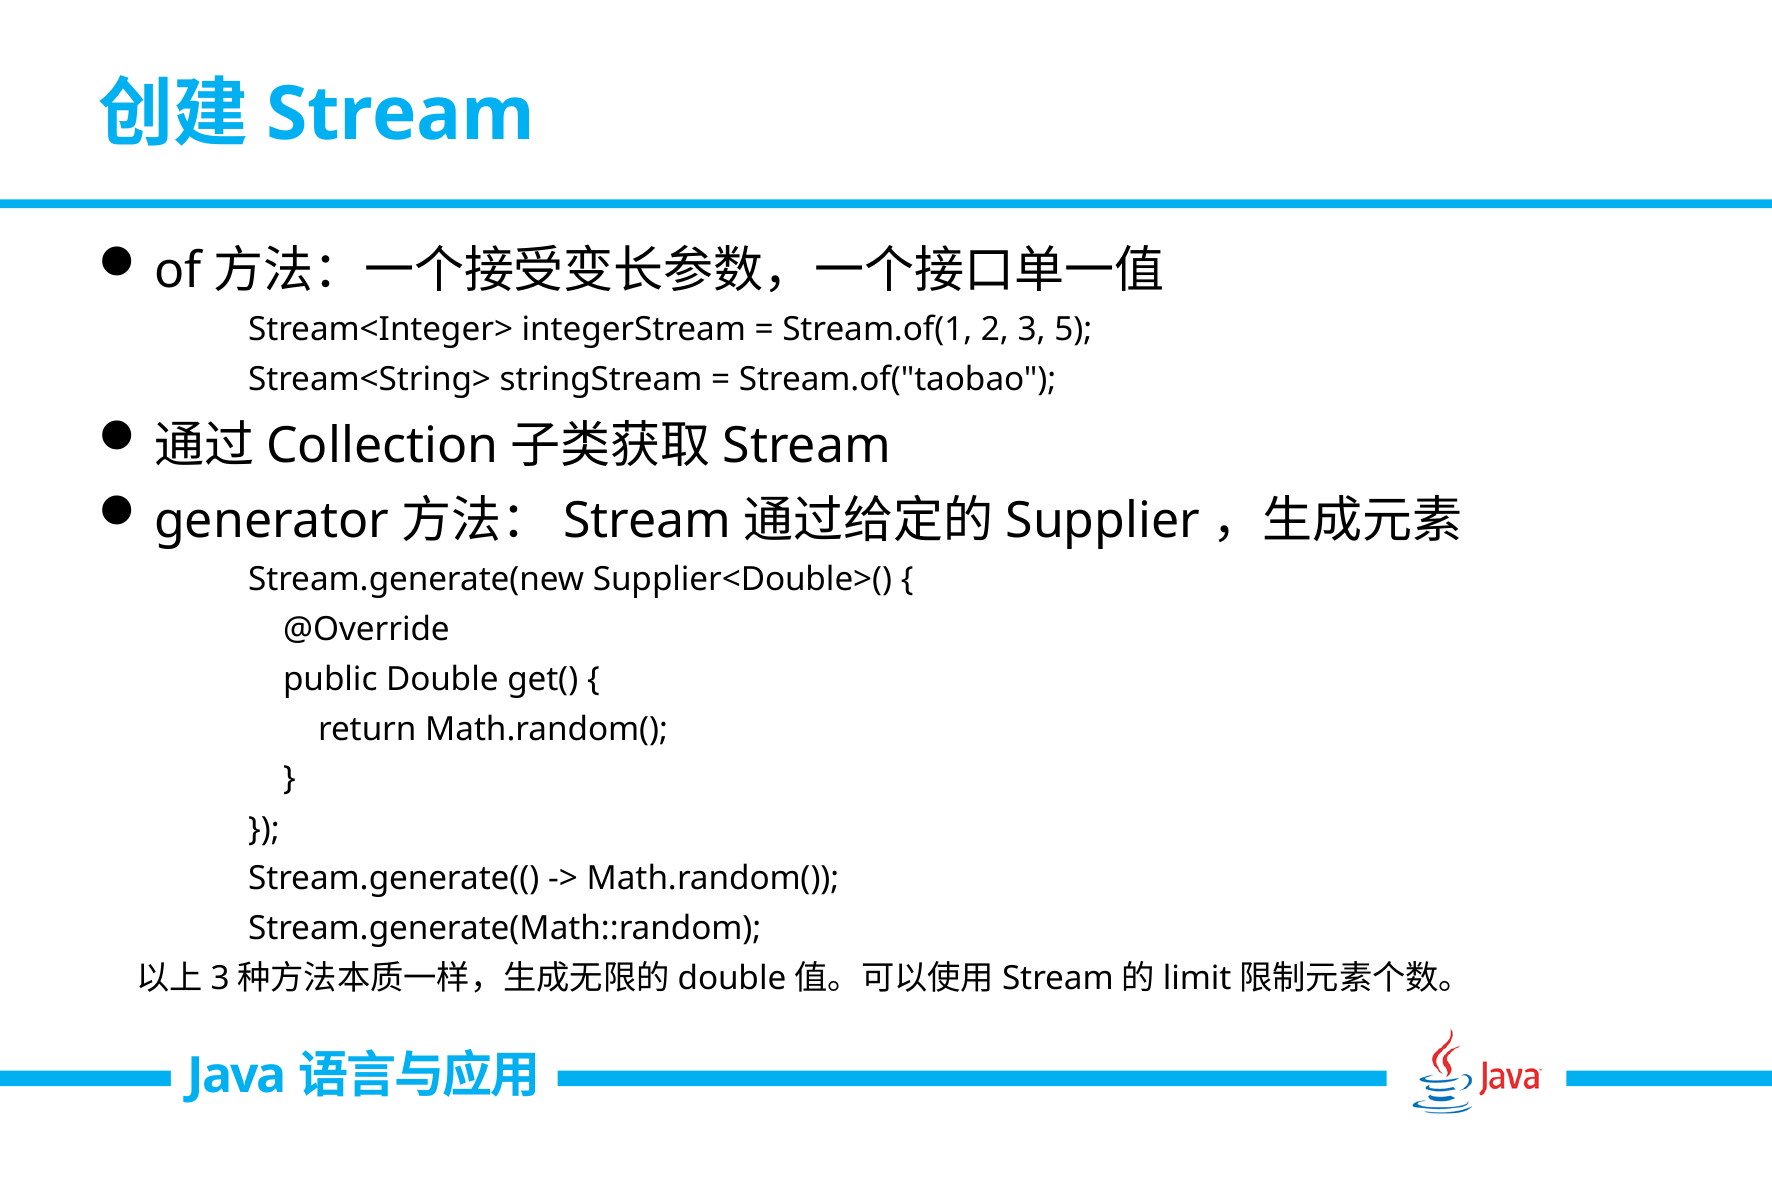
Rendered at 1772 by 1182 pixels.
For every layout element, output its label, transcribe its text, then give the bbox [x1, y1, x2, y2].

list of方法：一个接受变长参数，一个接口单一值 Stream<Integer> integerStream = Stream.of(1, 2, 3, 5); Stream<String> stringStream = Stream.of("taobao"); 通过Collection子类获取Stream generator方法：Stream通过给定的Supplier，生成元素 Stream.generate(new Supplier<Double>() { @Override public Double get() { return Math.random(); } }); Stream.generate(() -> Math.random()); Stream.generate(Math::random); 以上3种方法本质一样，生成无限的double值。可以使用Stream的limit限制元素个数。 [80, 228, 1677, 1009]
picture [1386, 1019, 1567, 1117]
title 创建Stream [80, 73, 1677, 168]
